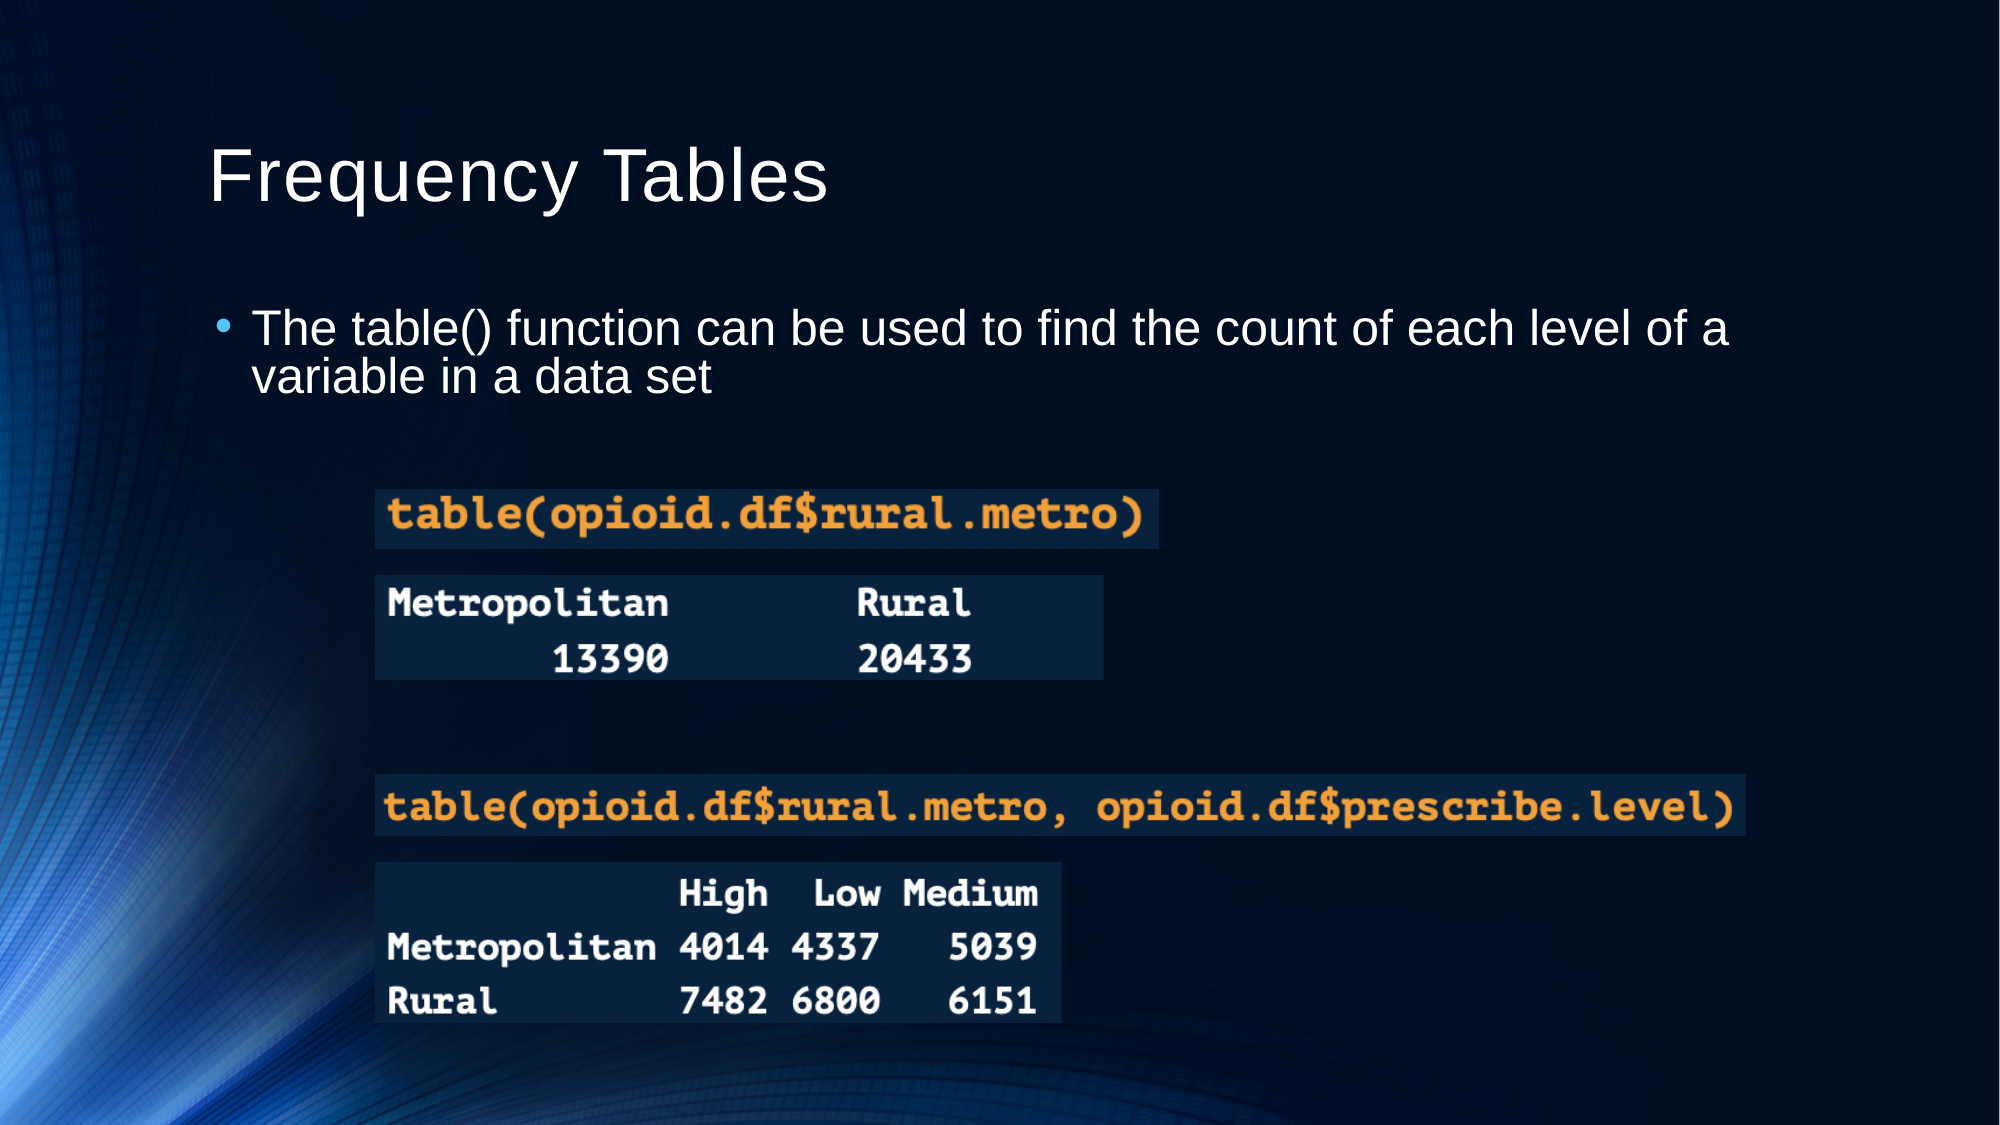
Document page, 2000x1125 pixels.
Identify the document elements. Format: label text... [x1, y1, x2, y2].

list The table() function can be used to find the count of each level of a variable in a data set [199, 299, 1838, 1063]
title Frequency Tables [193, 0, 1725, 225]
picture [0, 0, 2000, 1125]
